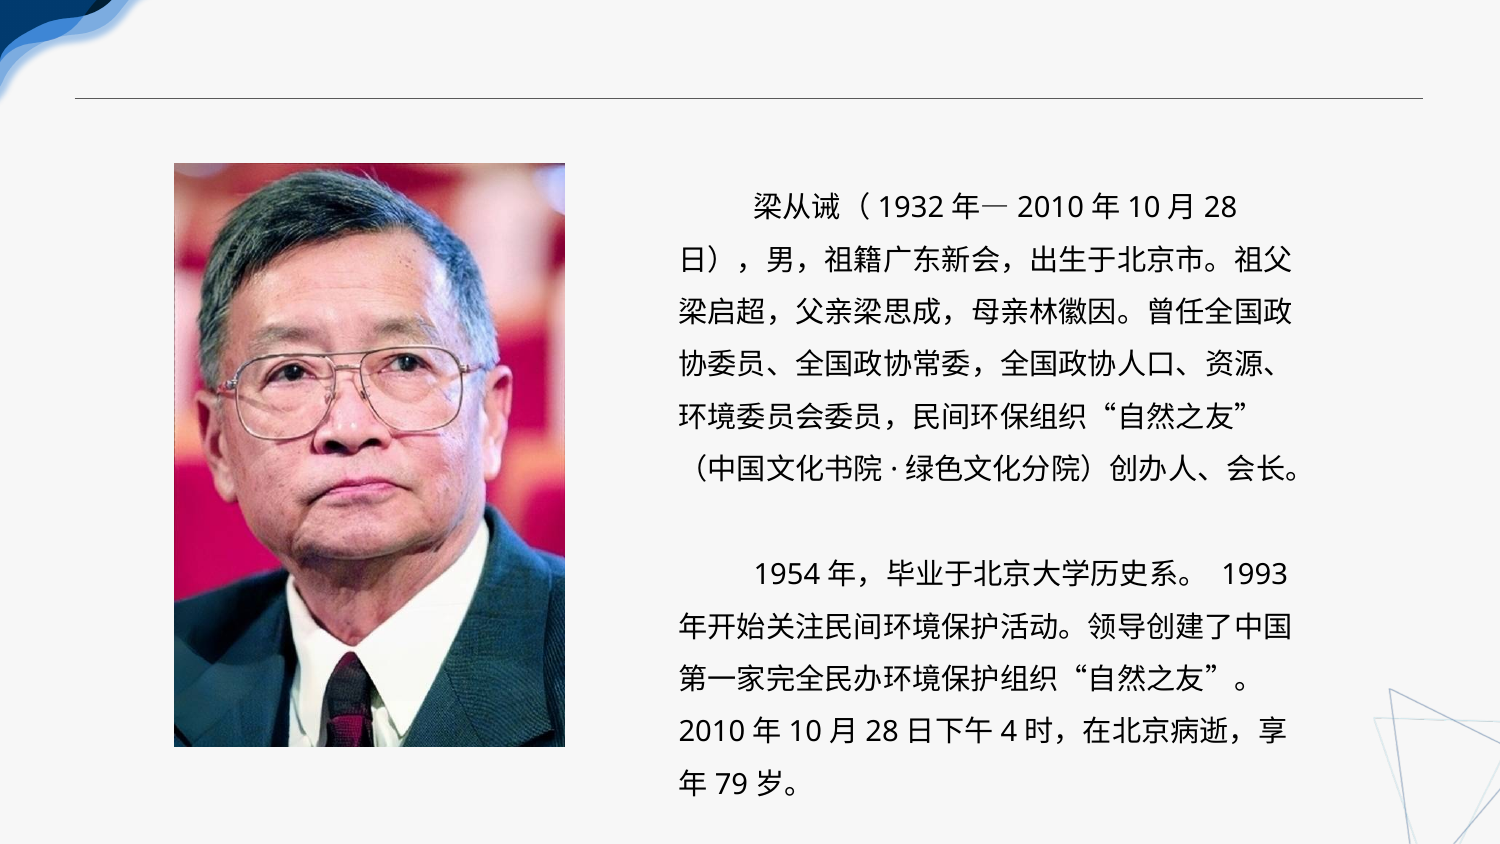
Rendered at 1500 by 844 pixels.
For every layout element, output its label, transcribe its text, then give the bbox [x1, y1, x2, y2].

picture [174, 163, 566, 747]
picture [0, 0, 160, 126]
text_box 梁从诫（1932年—2010年10月28日），男，祖籍广东新会，出生于北京市。祖父梁启超，父亲梁思成，母亲林徽因。曾任全国政协委员、全国政协常委，全国政协人口、资源、环境委员会委员，民间环保组织“自然之友”（中国文化书院·绿色文化分院）创办人、会长。 1954年，毕业于北京大学历史系。 1993年开始关注民间环境保护活动。领导创建了中国第一家完全民办环境保护组织“自然之友”。 2010年10月28日下午4时，在北京病逝，享年79岁。 [663, 163, 1308, 677]
picture [1374, 689, 1500, 843]
